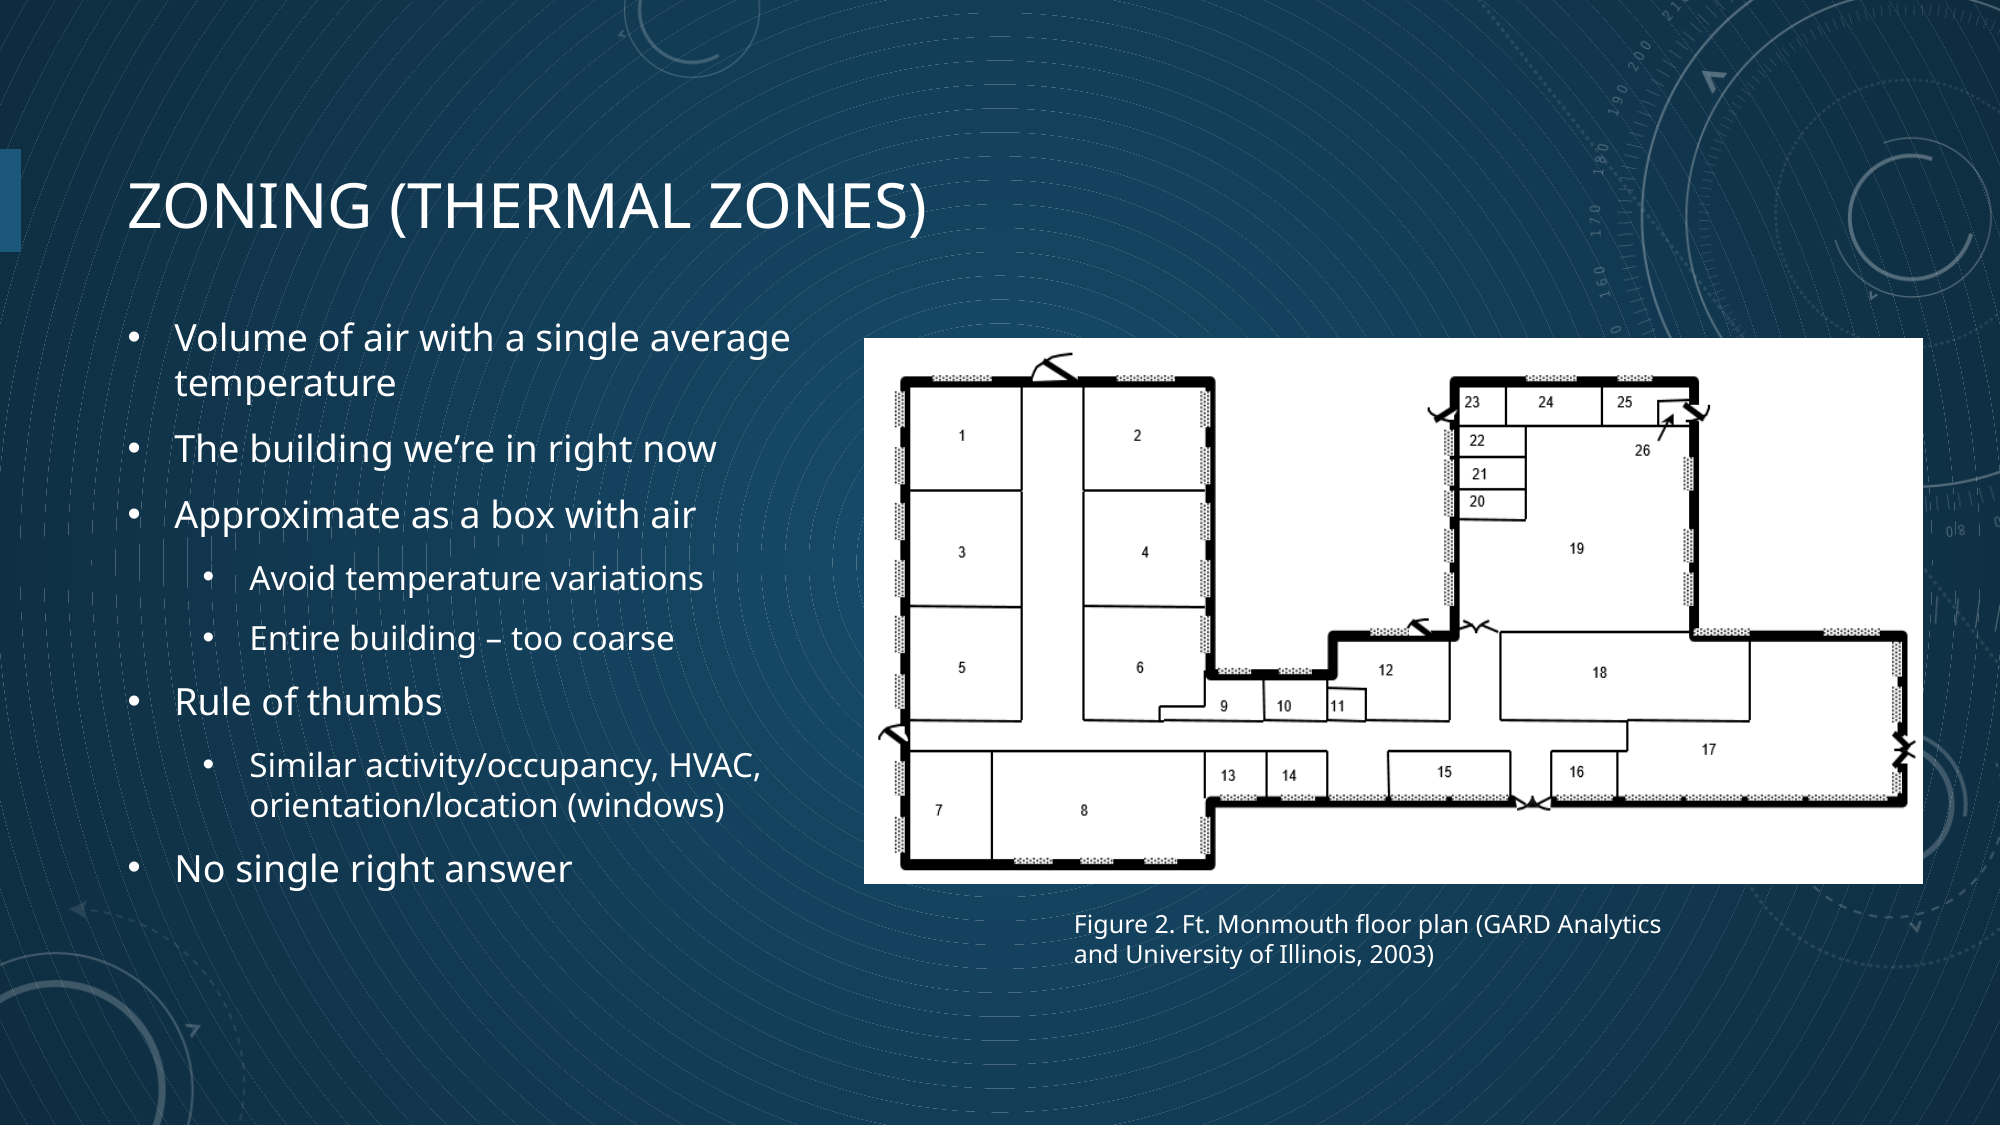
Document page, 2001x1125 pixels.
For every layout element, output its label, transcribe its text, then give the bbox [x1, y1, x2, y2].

list Volume of air with a single average temperature The building we’re in right now Approximate as a box with air Avoid temperature variations Entire building – too coarse Rule of thumbs Similar activity/occupancy, HVAC, orientation/location (windows) No single right answer [112, 306, 897, 927]
title Zoning (thermal zones) [112, 99, 1891, 307]
text_box Figure 2. Ft. Monmouth floor plan (GARD Analytics and University of Illinois, 2003) [1059, 901, 1728, 976]
picture [0, 0, 2000, 1125]
